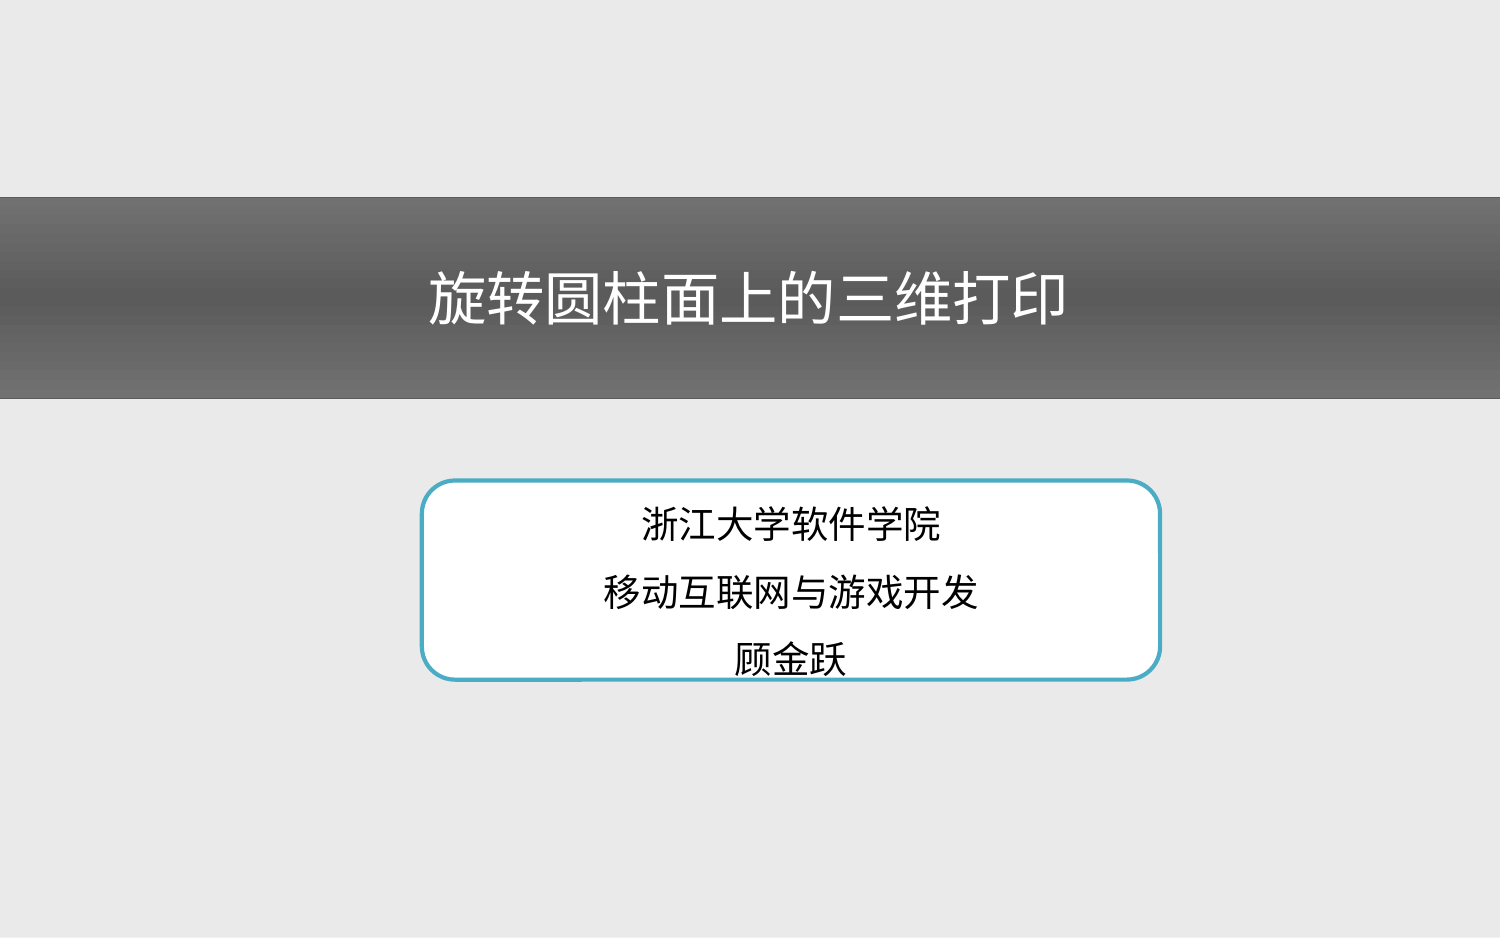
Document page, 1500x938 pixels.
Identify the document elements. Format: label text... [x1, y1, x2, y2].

text_box 旋转圆柱面上的三维打印 [0, 195, 1500, 400]
text_box 浙江大学软件学院 移动互联网与游戏开发 顾金跃 [419, 478, 1163, 682]
